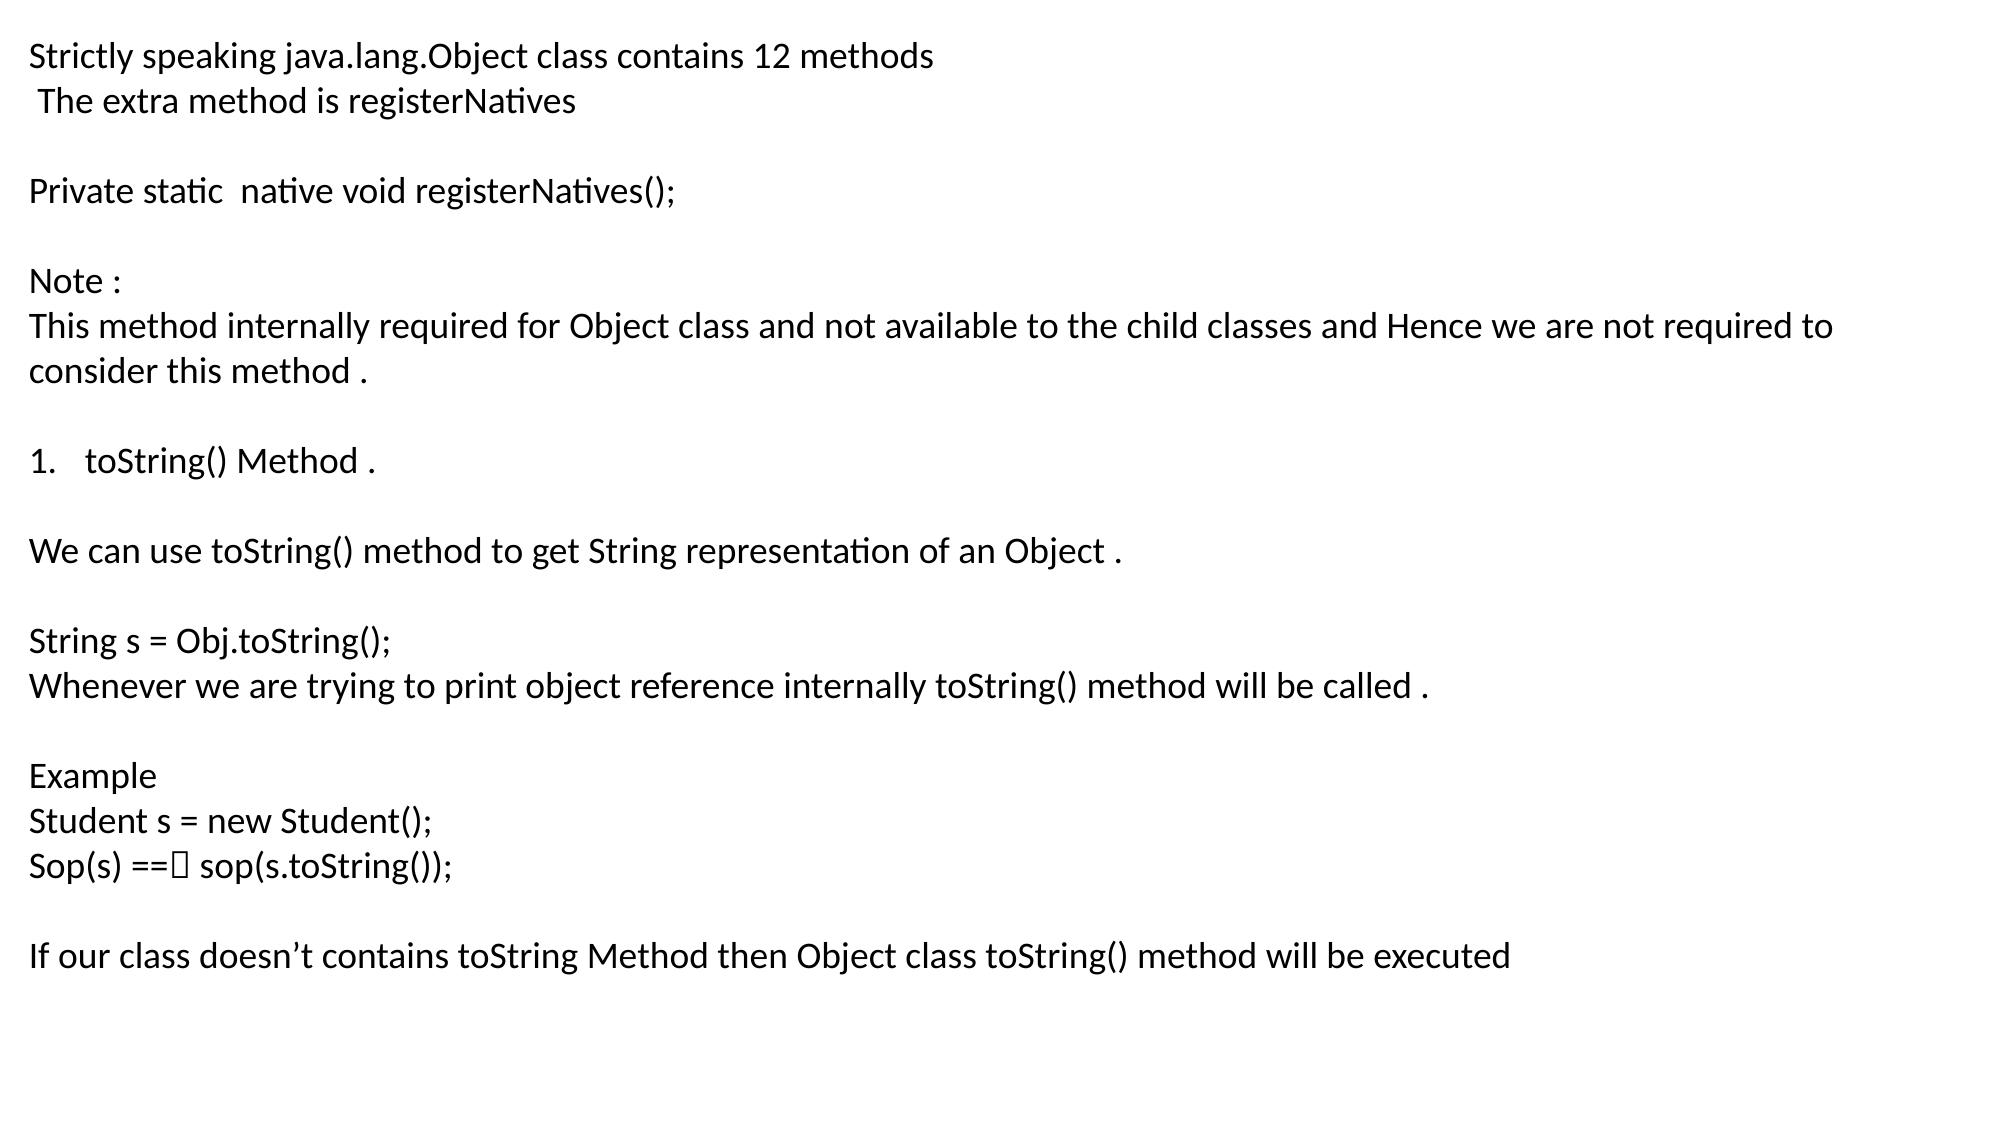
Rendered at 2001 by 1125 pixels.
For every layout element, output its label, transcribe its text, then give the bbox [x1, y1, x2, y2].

text_box Strictly speaking java.lang.Object class contains 12 methods The extra method is registerNatives Private static native void registerNatives(); Note : This method internally required for Object class and not available to the child classes and Hence we are not required to consider this method . toString() Method . We can use toString() method to get String representation of an Object . String s = Obj.toString(); Whenever we are trying to print object reference internally toString() method will be called . Example Student s = new Student(); Sop(s) == sop(s.toString()); If our class doesn’t contains toString Method then Object class toString() method will be executed [14, 23, 1975, 984]
